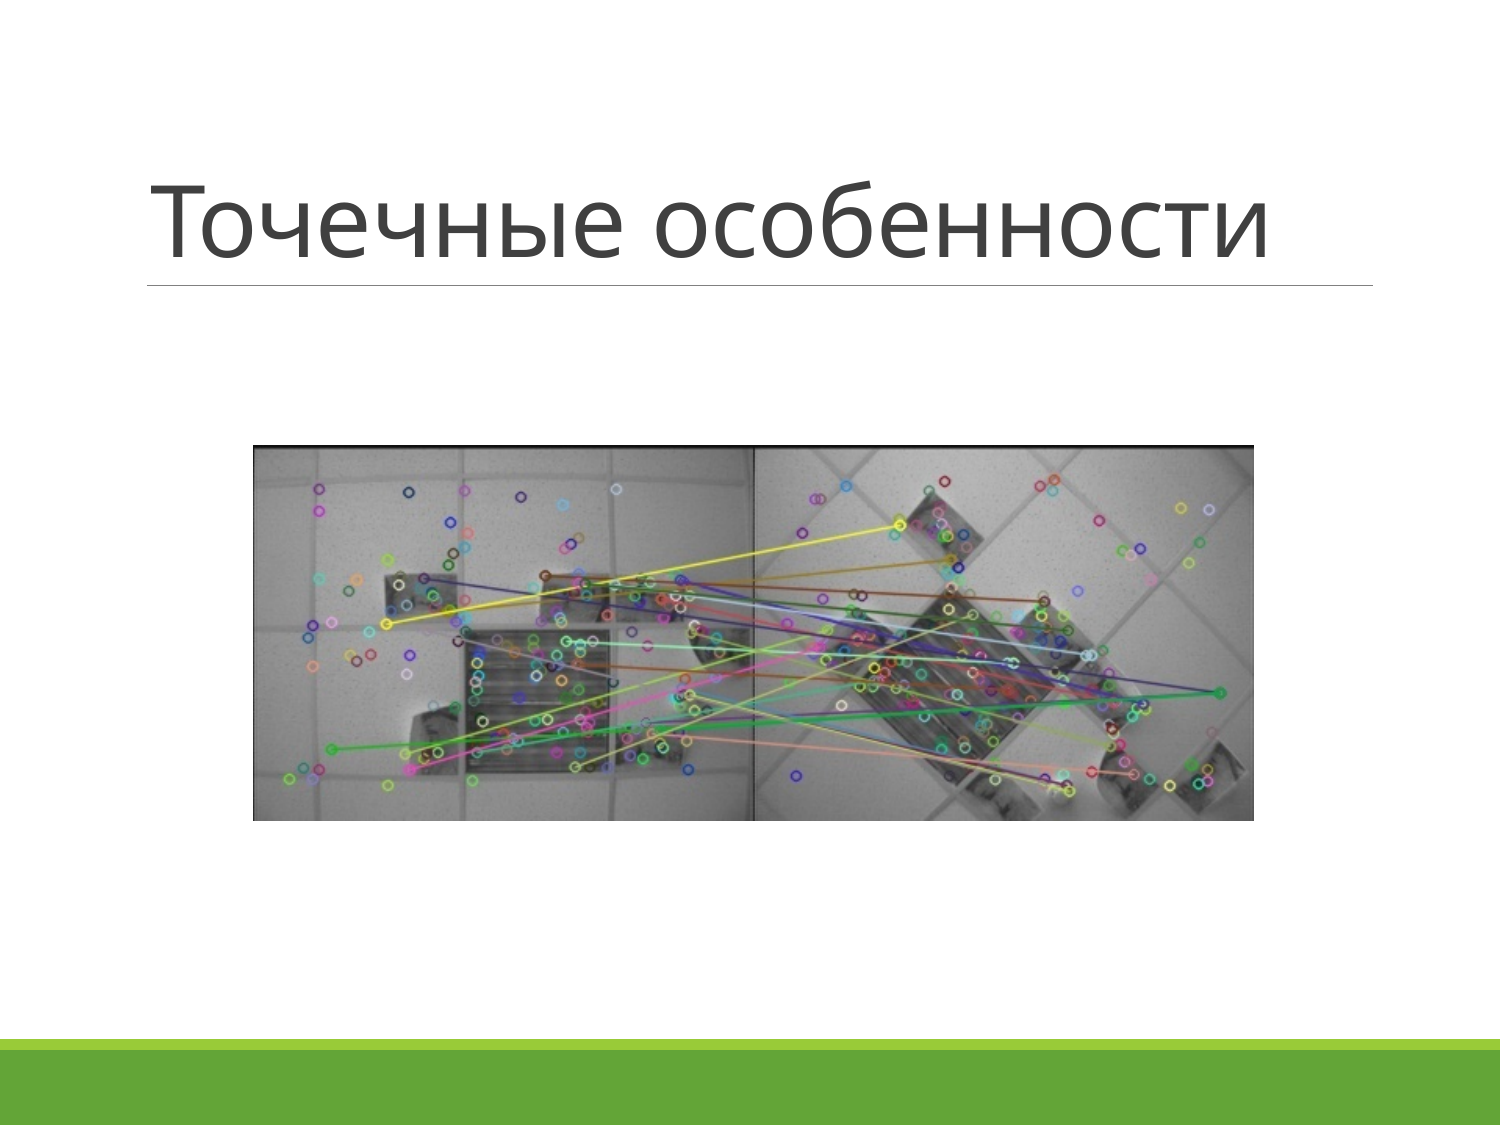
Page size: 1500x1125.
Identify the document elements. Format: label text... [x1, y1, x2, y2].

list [253, 444, 1255, 821]
title Точечные особенности [135, 47, 1373, 285]
